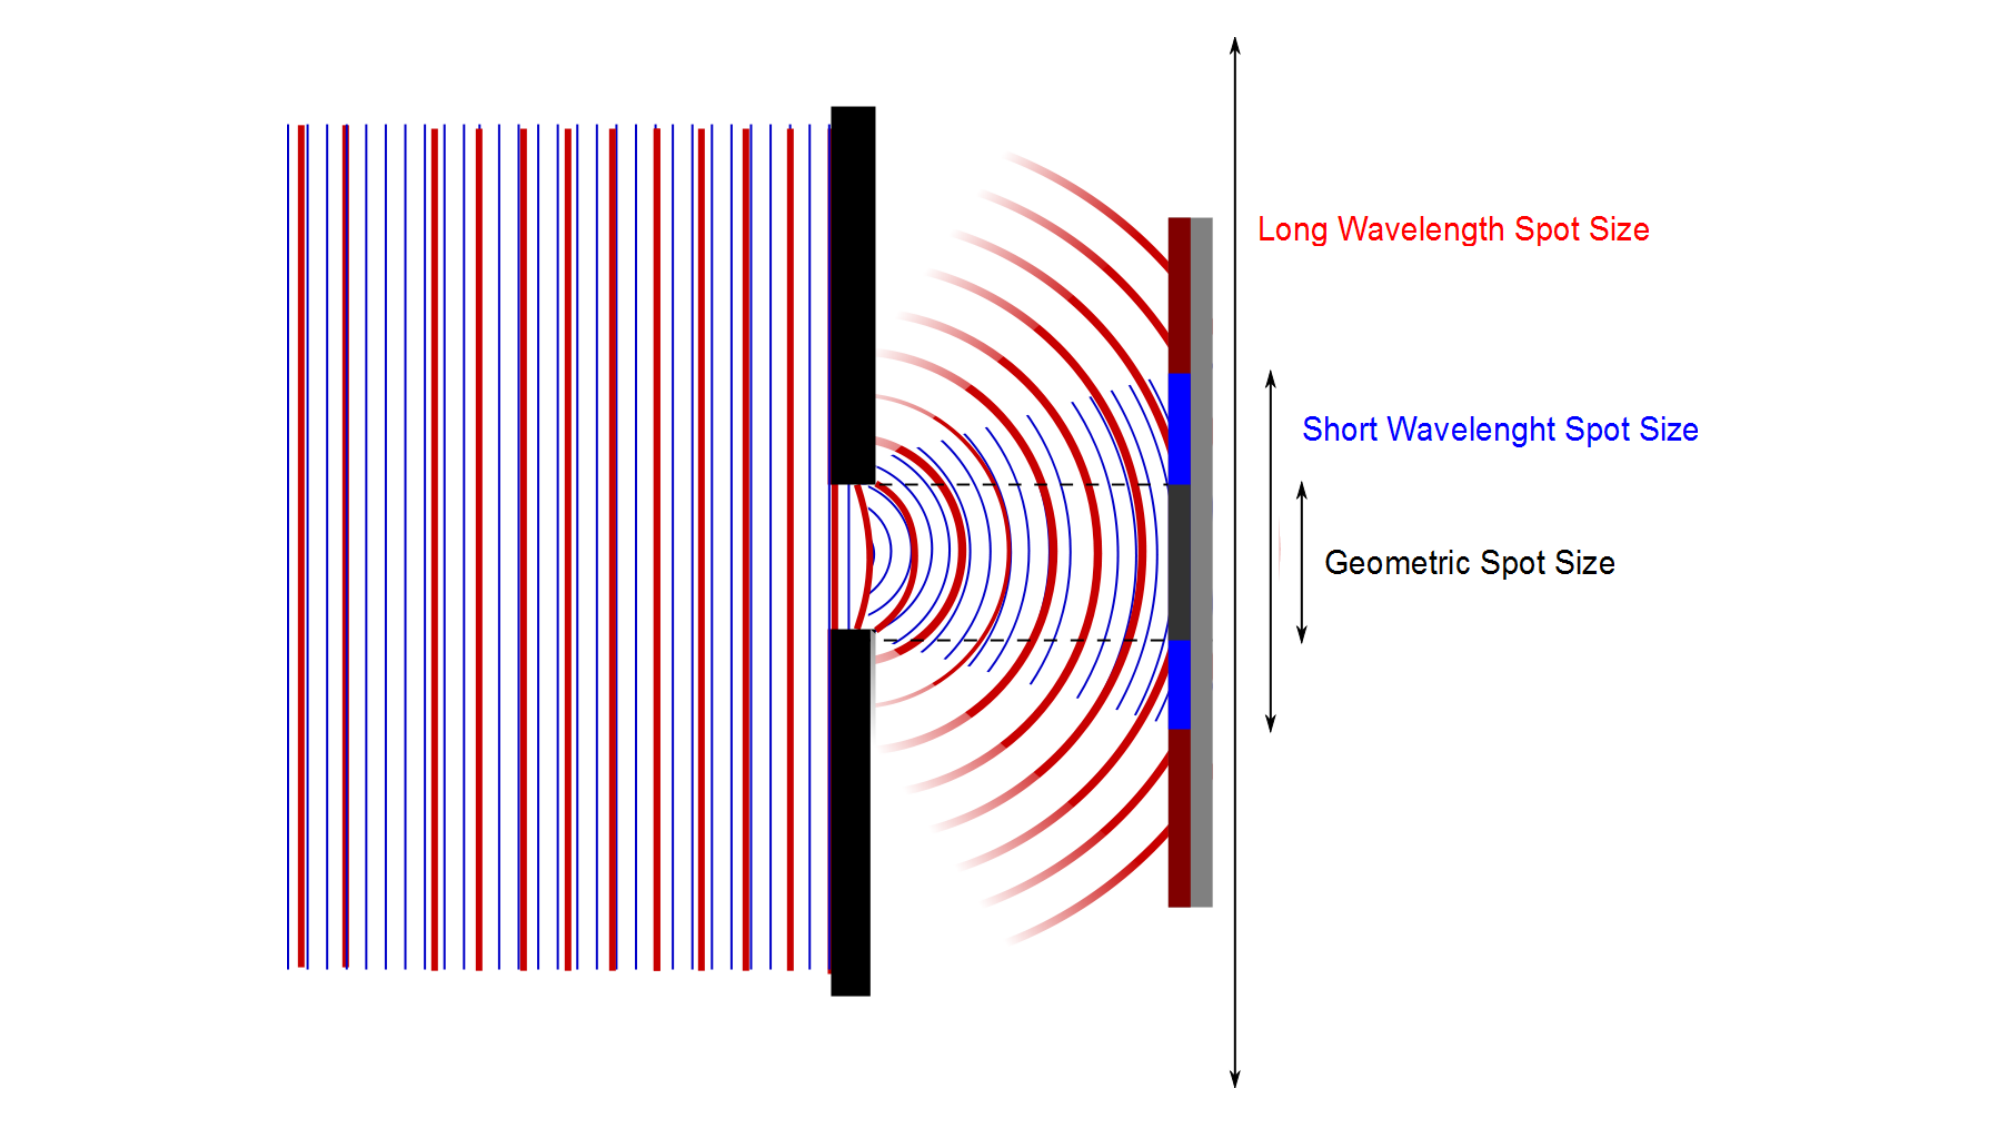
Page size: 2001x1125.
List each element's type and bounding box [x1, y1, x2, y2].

picture [286, 36, 1701, 1089]
